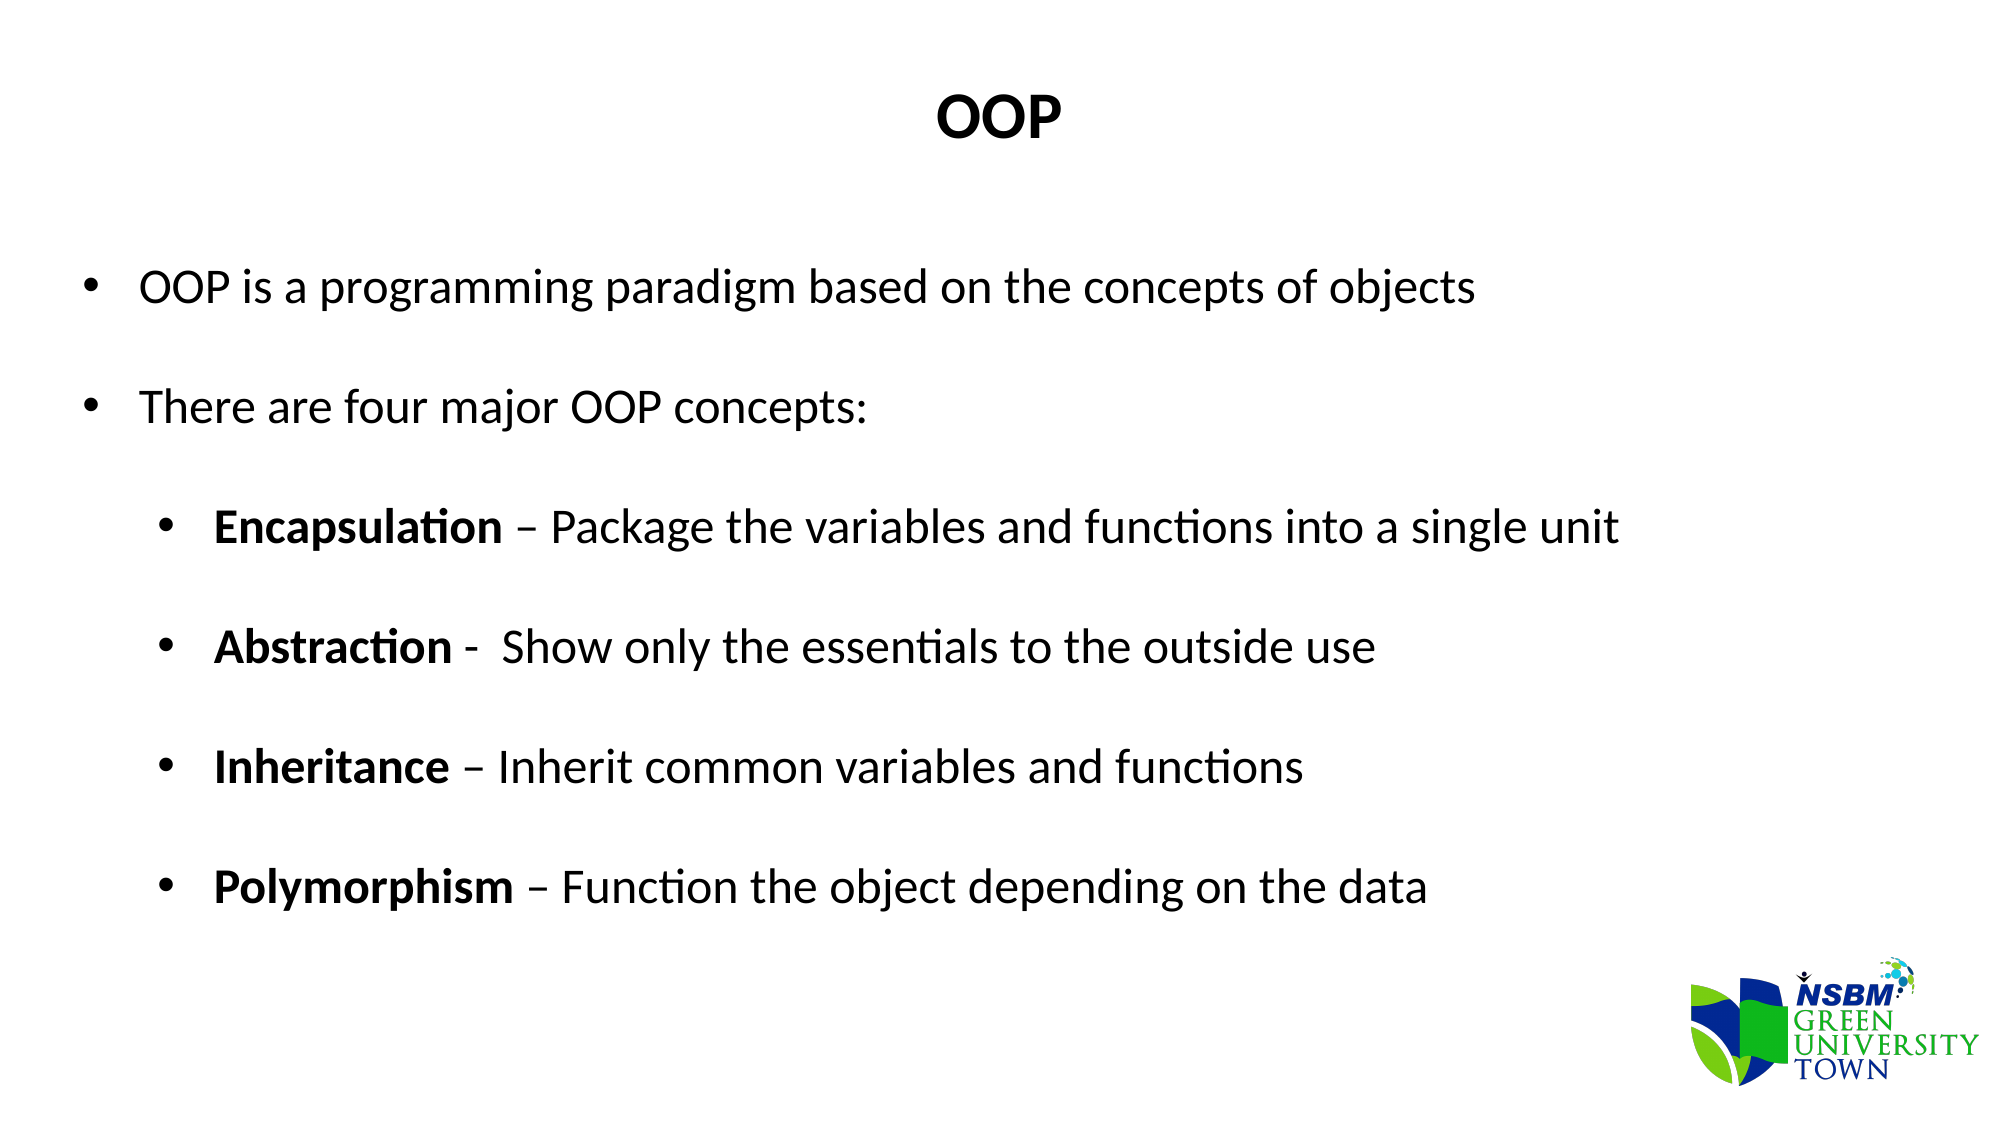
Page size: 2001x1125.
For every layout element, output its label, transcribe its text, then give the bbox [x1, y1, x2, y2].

text_box OOP is a programming paradigm based on the concepts of objects There are four major OOP concepts: Encapsulation – Package the variables and functions into a single unit Abstraction - Show only the essentials to the outside use Inheritance – Inherit common variables and functions Polymorphism – Function the object depending on the data [67, 186, 1845, 982]
text_box OOP [119, 64, 1881, 160]
picture [1691, 957, 1979, 1086]
